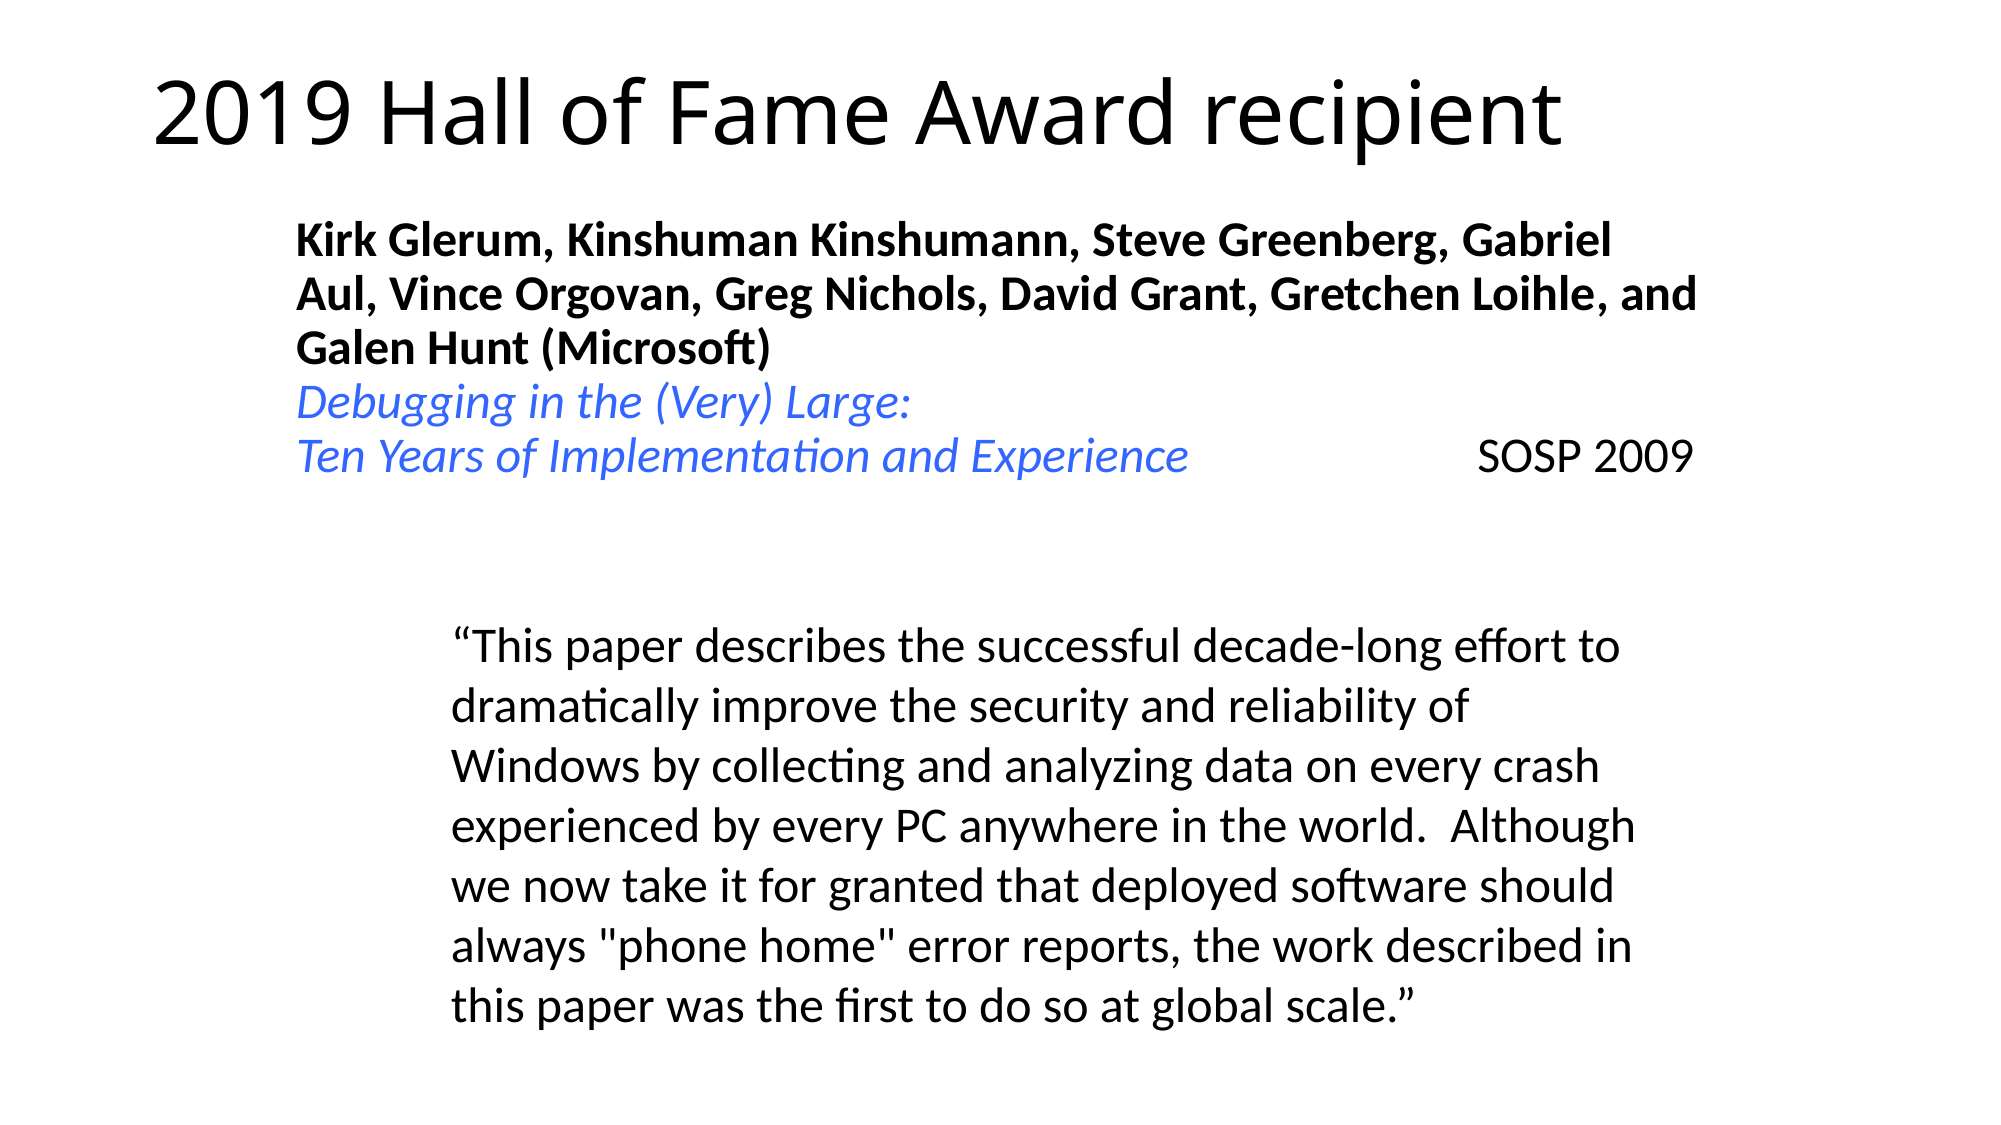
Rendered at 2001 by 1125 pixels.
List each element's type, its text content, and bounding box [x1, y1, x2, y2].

text_box “This paper describes the successful decade-long effort to dramatically improve the security and reliability of Windows by collecting and analyzing data on every crash experienced by every PC anywhere in the world. Although we now take it for granted that deployed software should always "phone home" error reports, the work described in this paper was the first to do so at global scale.” [436, 604, 1658, 1085]
title 2019 Hall of Fame Award recipient [137, 59, 1863, 278]
list Kirk Glerum, Kinshuman Kinshumann, Steve Greenberg, Gabriel Aul, Vince Orgovan, Greg Nichols, David Grant, Gretchen Loihle, and Galen Hunt (Microsoft) Debugging in the (Very) Large: Ten Years of Implementation and Experience SOSP 2009 [280, 205, 1719, 592]
